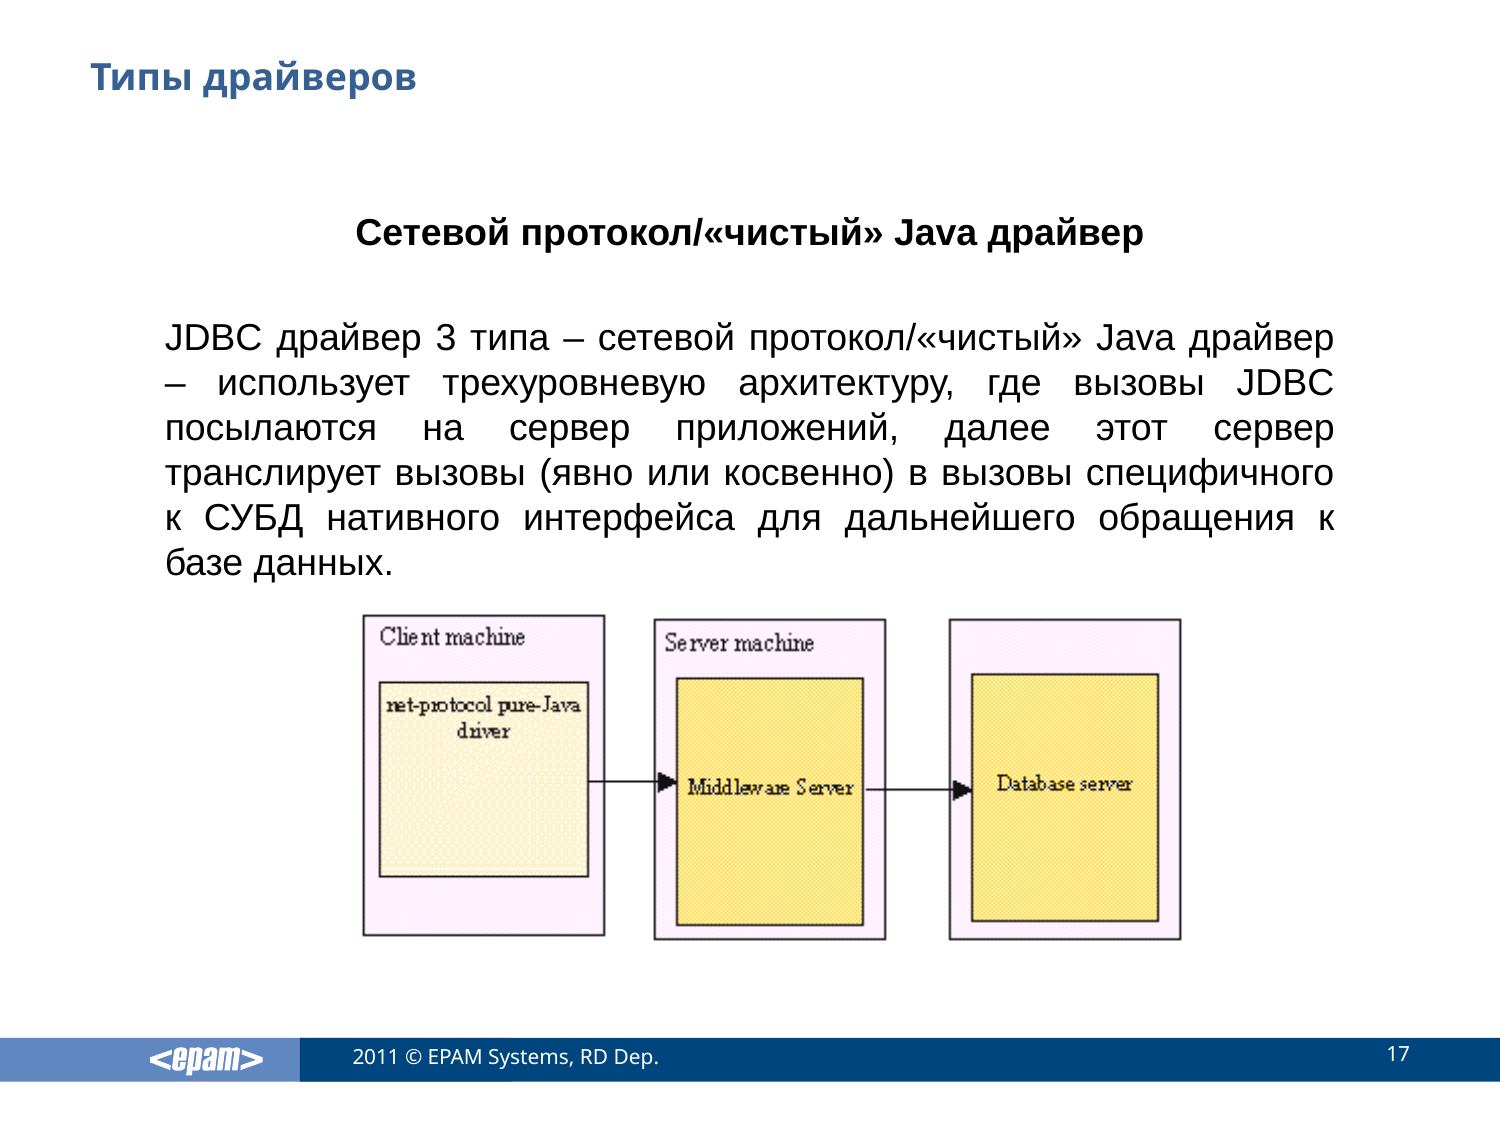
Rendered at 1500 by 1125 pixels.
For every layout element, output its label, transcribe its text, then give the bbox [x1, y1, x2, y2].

footer 2011 © EPAM Systems, RD Dep. [337, 1028, 738, 1088]
picture [347, 597, 1196, 962]
title Типы драйверов [75, 45, 1425, 163]
list Сетевой протокол/«чистый» Java драйвер JDBC драйвер 3 типа – сетевой протокол/«чистый» Java драйвер – использует трехуровневую архитектуру, где вызовы JDBC посылаются на сервер приложений, далее этот сервер транслирует вызовы (явно или косвенно) в вызовы специфичного к СУБД нативного интерфейса для дальнейшего обращения к базе данных. [150, 200, 1350, 988]
slide_number 17 [1262, 1025, 1425, 1085]
